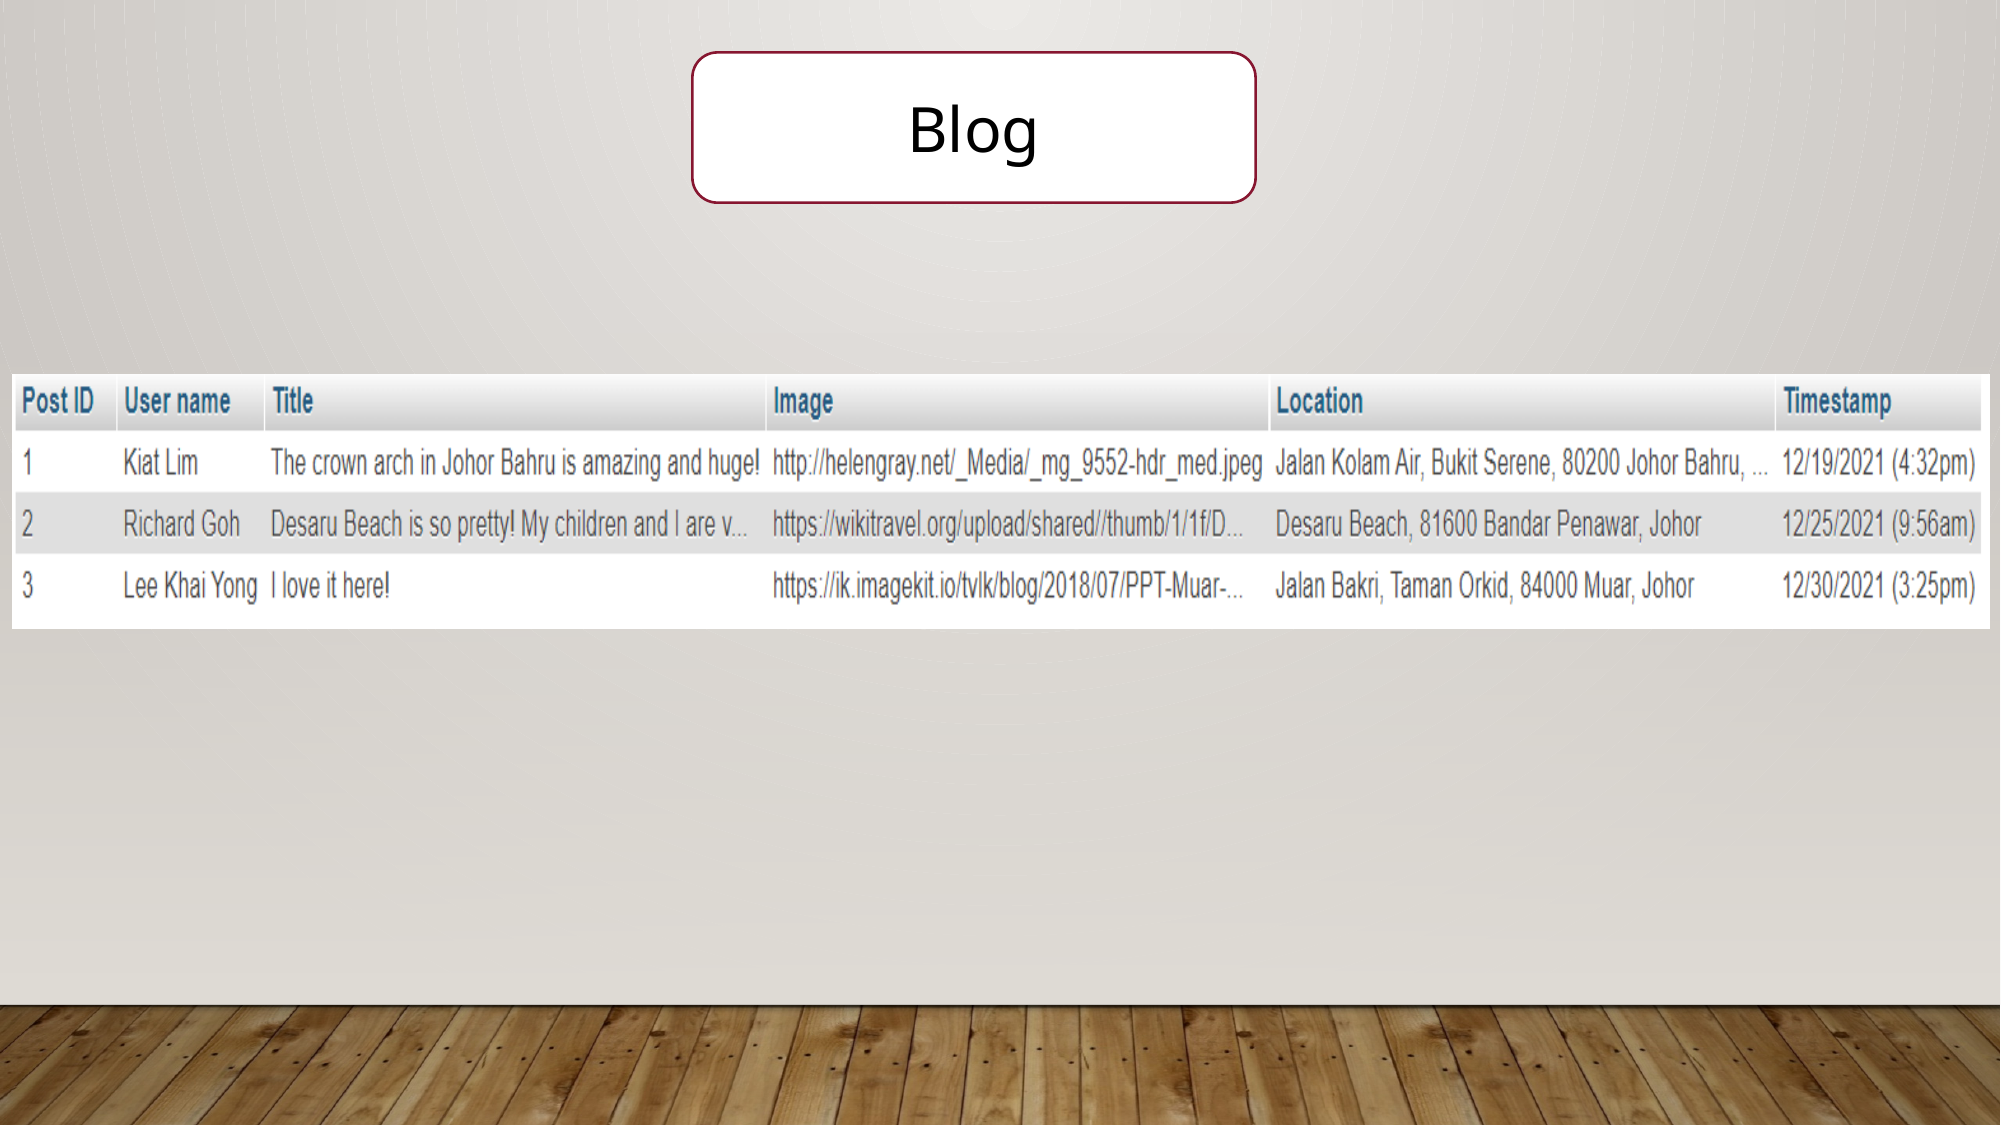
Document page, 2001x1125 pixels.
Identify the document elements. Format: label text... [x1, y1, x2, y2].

text_box Blog [691, 51, 1257, 204]
picture [12, 374, 1990, 629]
picture [0, 1005, 2000, 1125]
